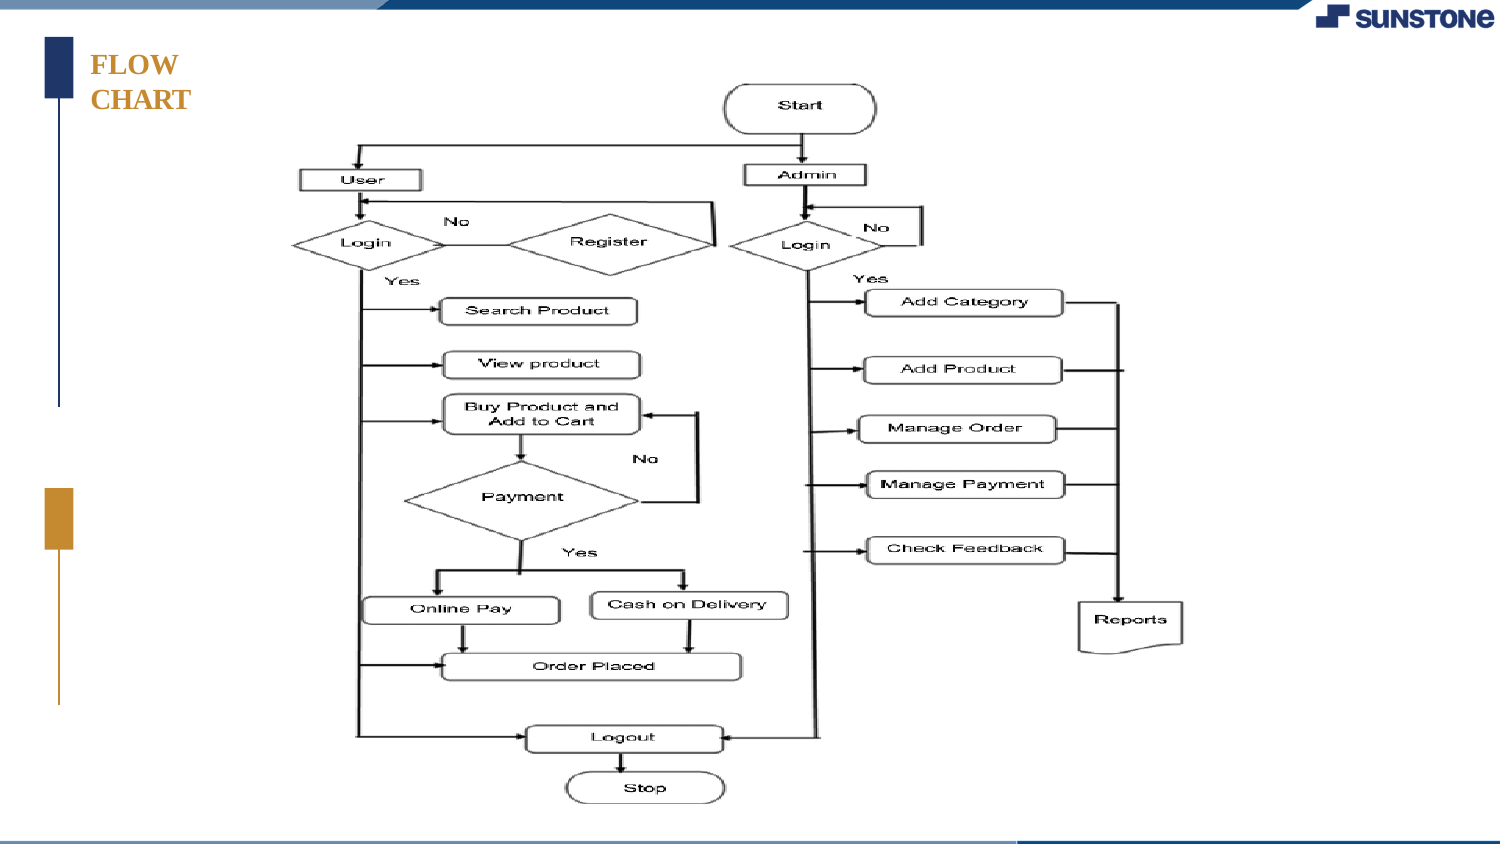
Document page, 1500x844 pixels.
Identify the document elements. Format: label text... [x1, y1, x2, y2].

text_box FLOW CHART [88, 42, 287, 115]
picture [0, 0, 1500, 844]
text_box [290, 81, 1185, 804]
